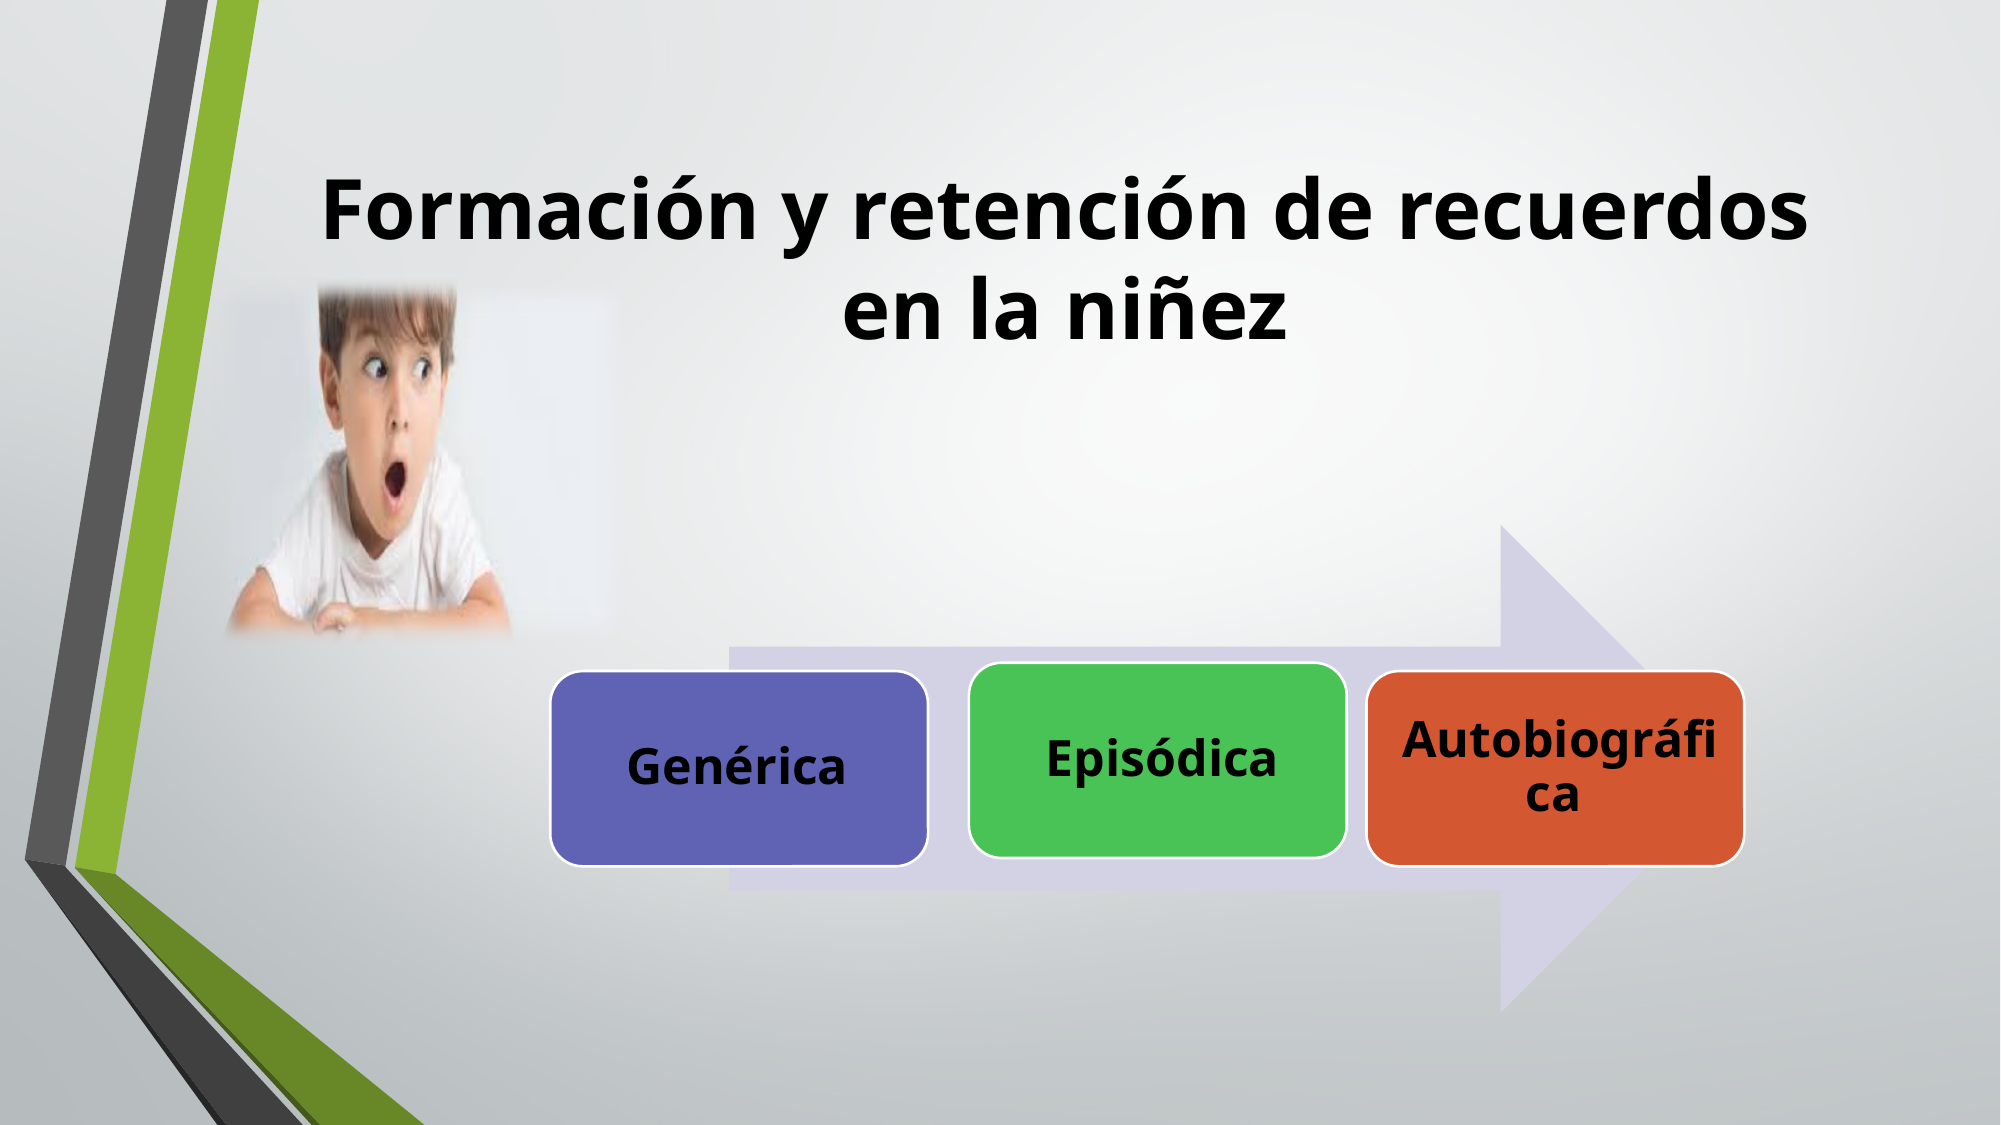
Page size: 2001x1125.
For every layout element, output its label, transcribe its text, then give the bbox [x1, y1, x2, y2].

picture [209, 277, 631, 648]
title Formación y retención de recuerdos en la niñez [243, 112, 1887, 400]
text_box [549, 524, 1745, 1014]
